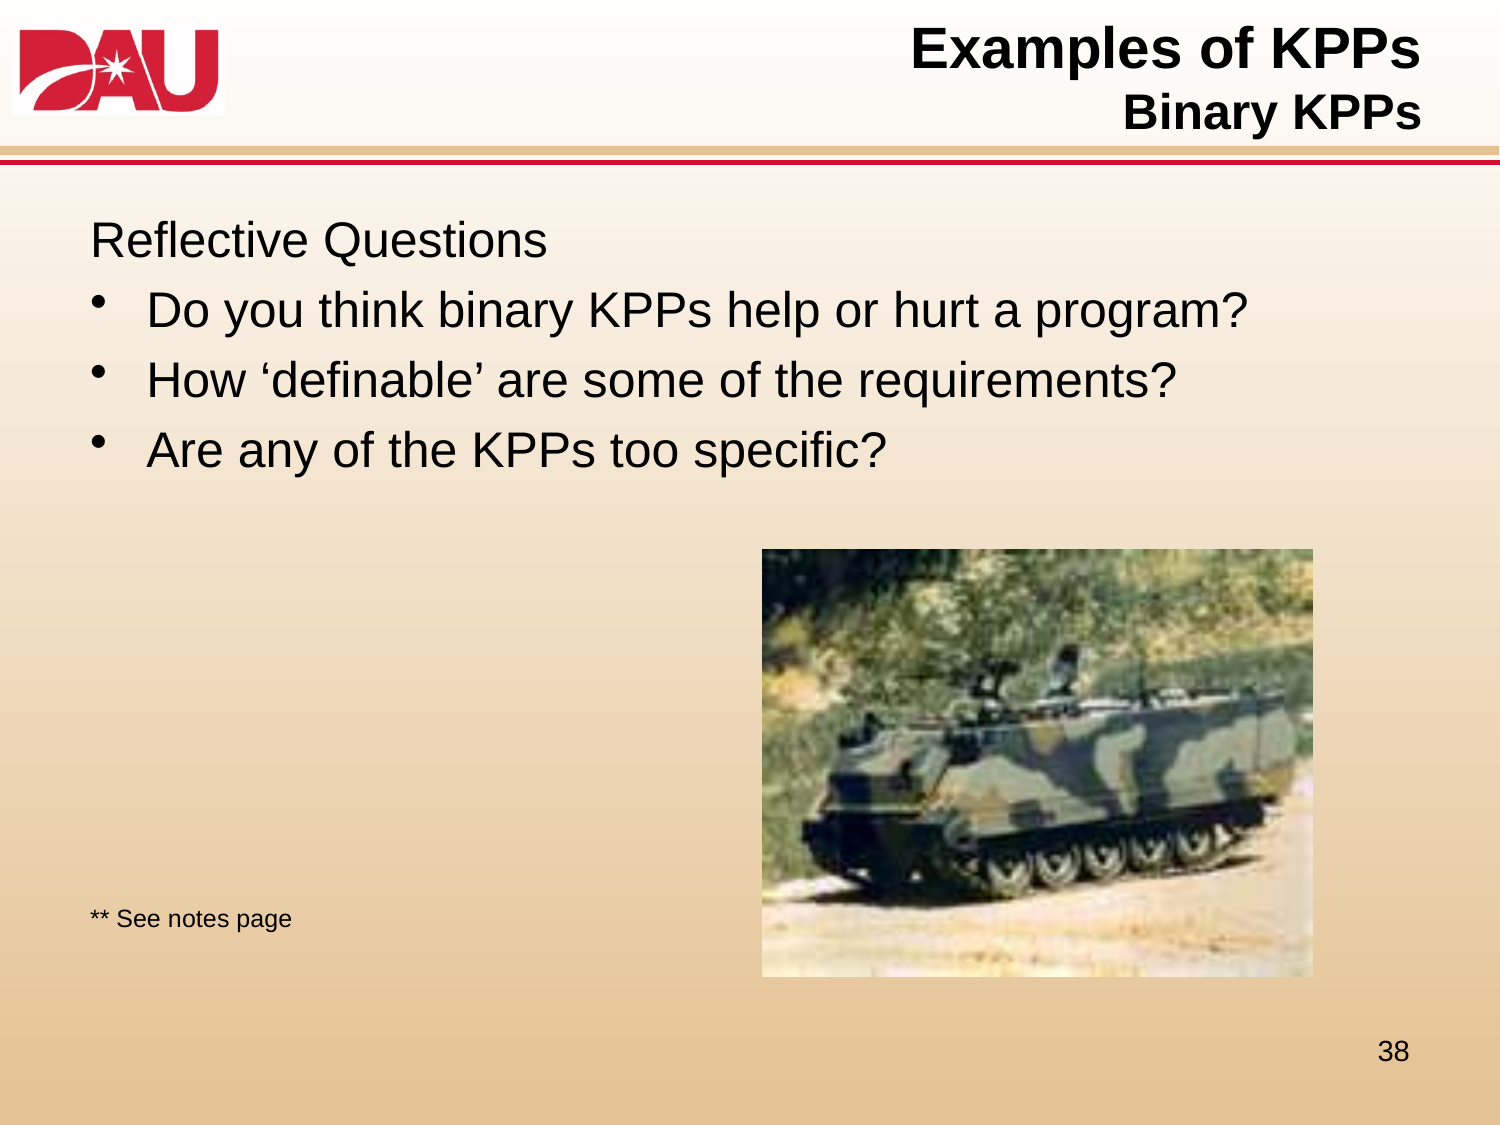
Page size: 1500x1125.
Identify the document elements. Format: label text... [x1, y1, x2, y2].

picture [12, 24, 225, 116]
picture [762, 549, 1313, 977]
slide_number 38 [1074, 1024, 1426, 1103]
list Reflective Questions Do you think binary KPPs help or hurt a program? How ‘definable’ are some of the requirements? Are any of the KPPs too specific? ** See notes page [74, 199, 1426, 1006]
title Examples of KPPs Binary KPPs [312, 0, 1438, 151]
